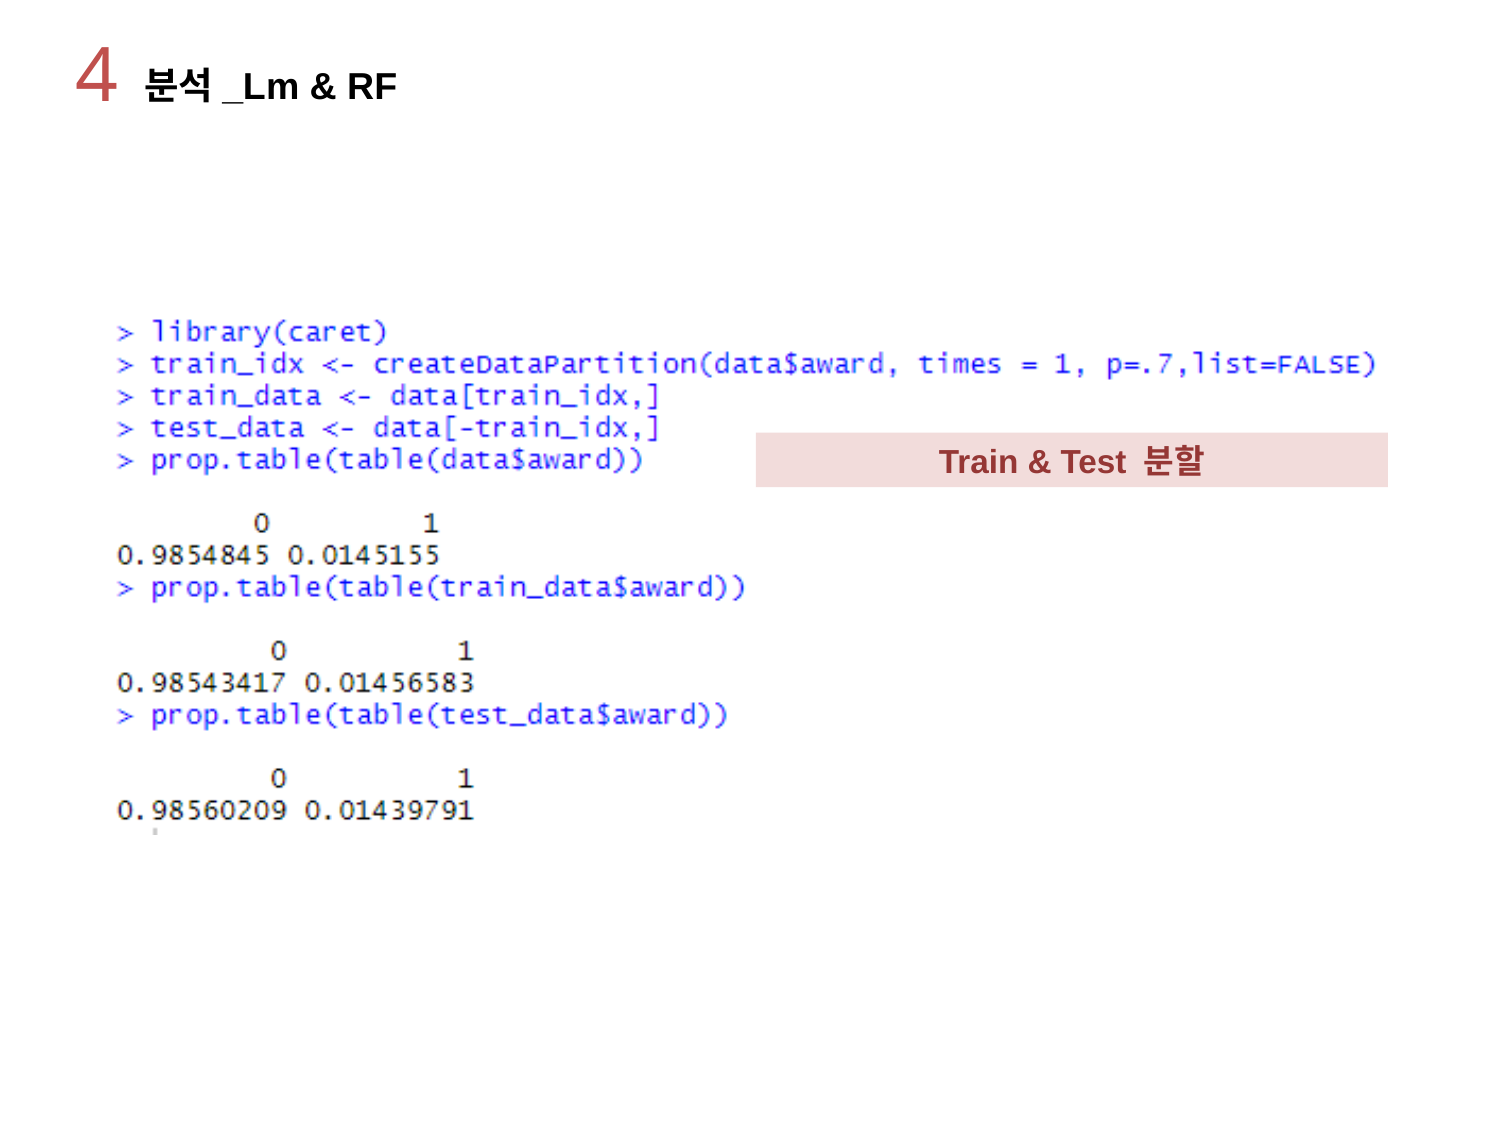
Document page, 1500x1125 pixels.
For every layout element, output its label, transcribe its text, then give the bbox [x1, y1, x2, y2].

picture [109, 314, 1386, 835]
text_box 4 [60, 19, 134, 124]
text_box 분석_Lm & RF [129, 54, 412, 115]
